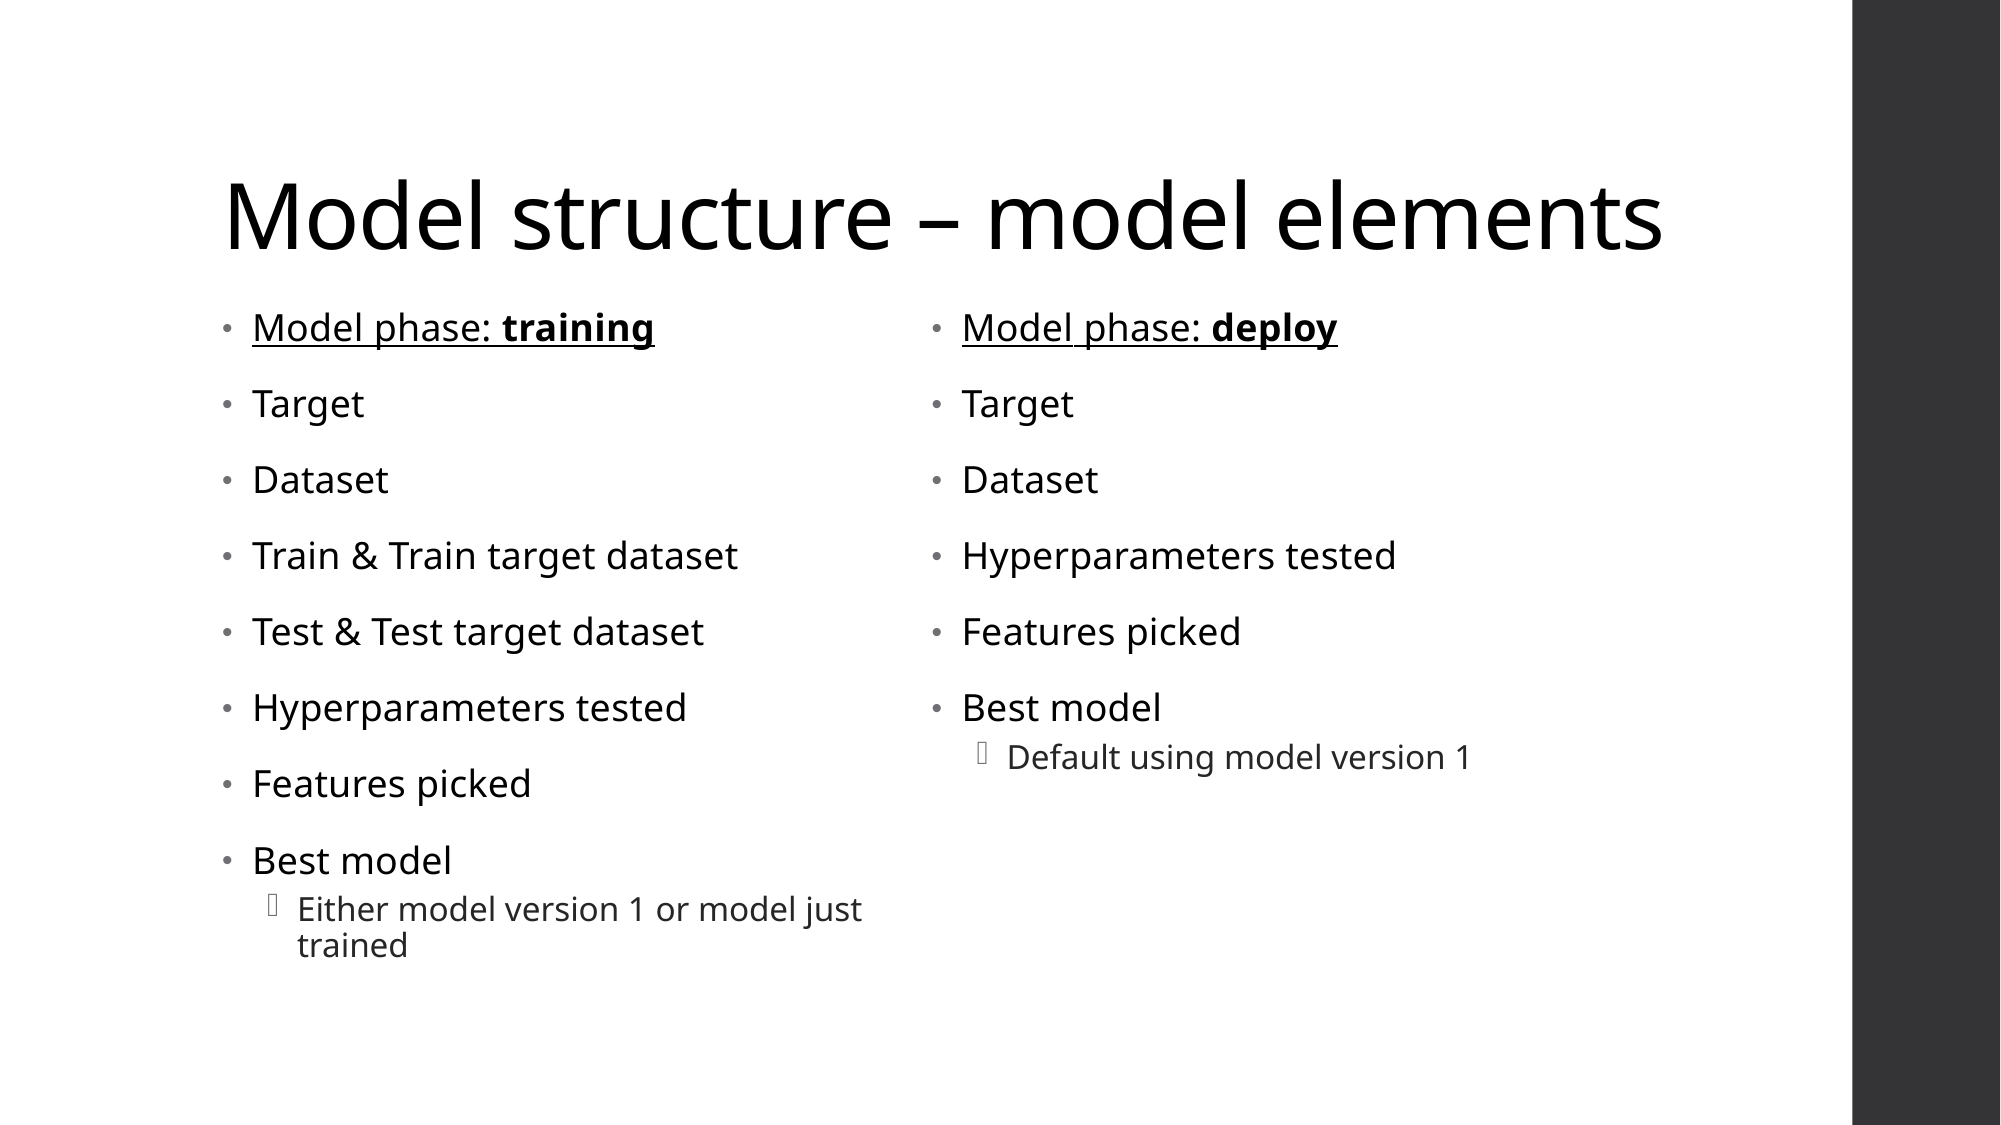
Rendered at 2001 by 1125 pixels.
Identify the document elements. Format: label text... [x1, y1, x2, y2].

title Model structure – model elements [206, 60, 1797, 278]
list Model phase: training Target Dataset Train & Train target dataset Test & Test target dataset Hyperparameters tested Features picked Best model Either model version 1 or model just trained [206, 299, 916, 1014]
text_box Model phase: deploy Target Dataset Hyperparameters tested Features picked Best model Default using model version 1 [916, 299, 1627, 1014]
